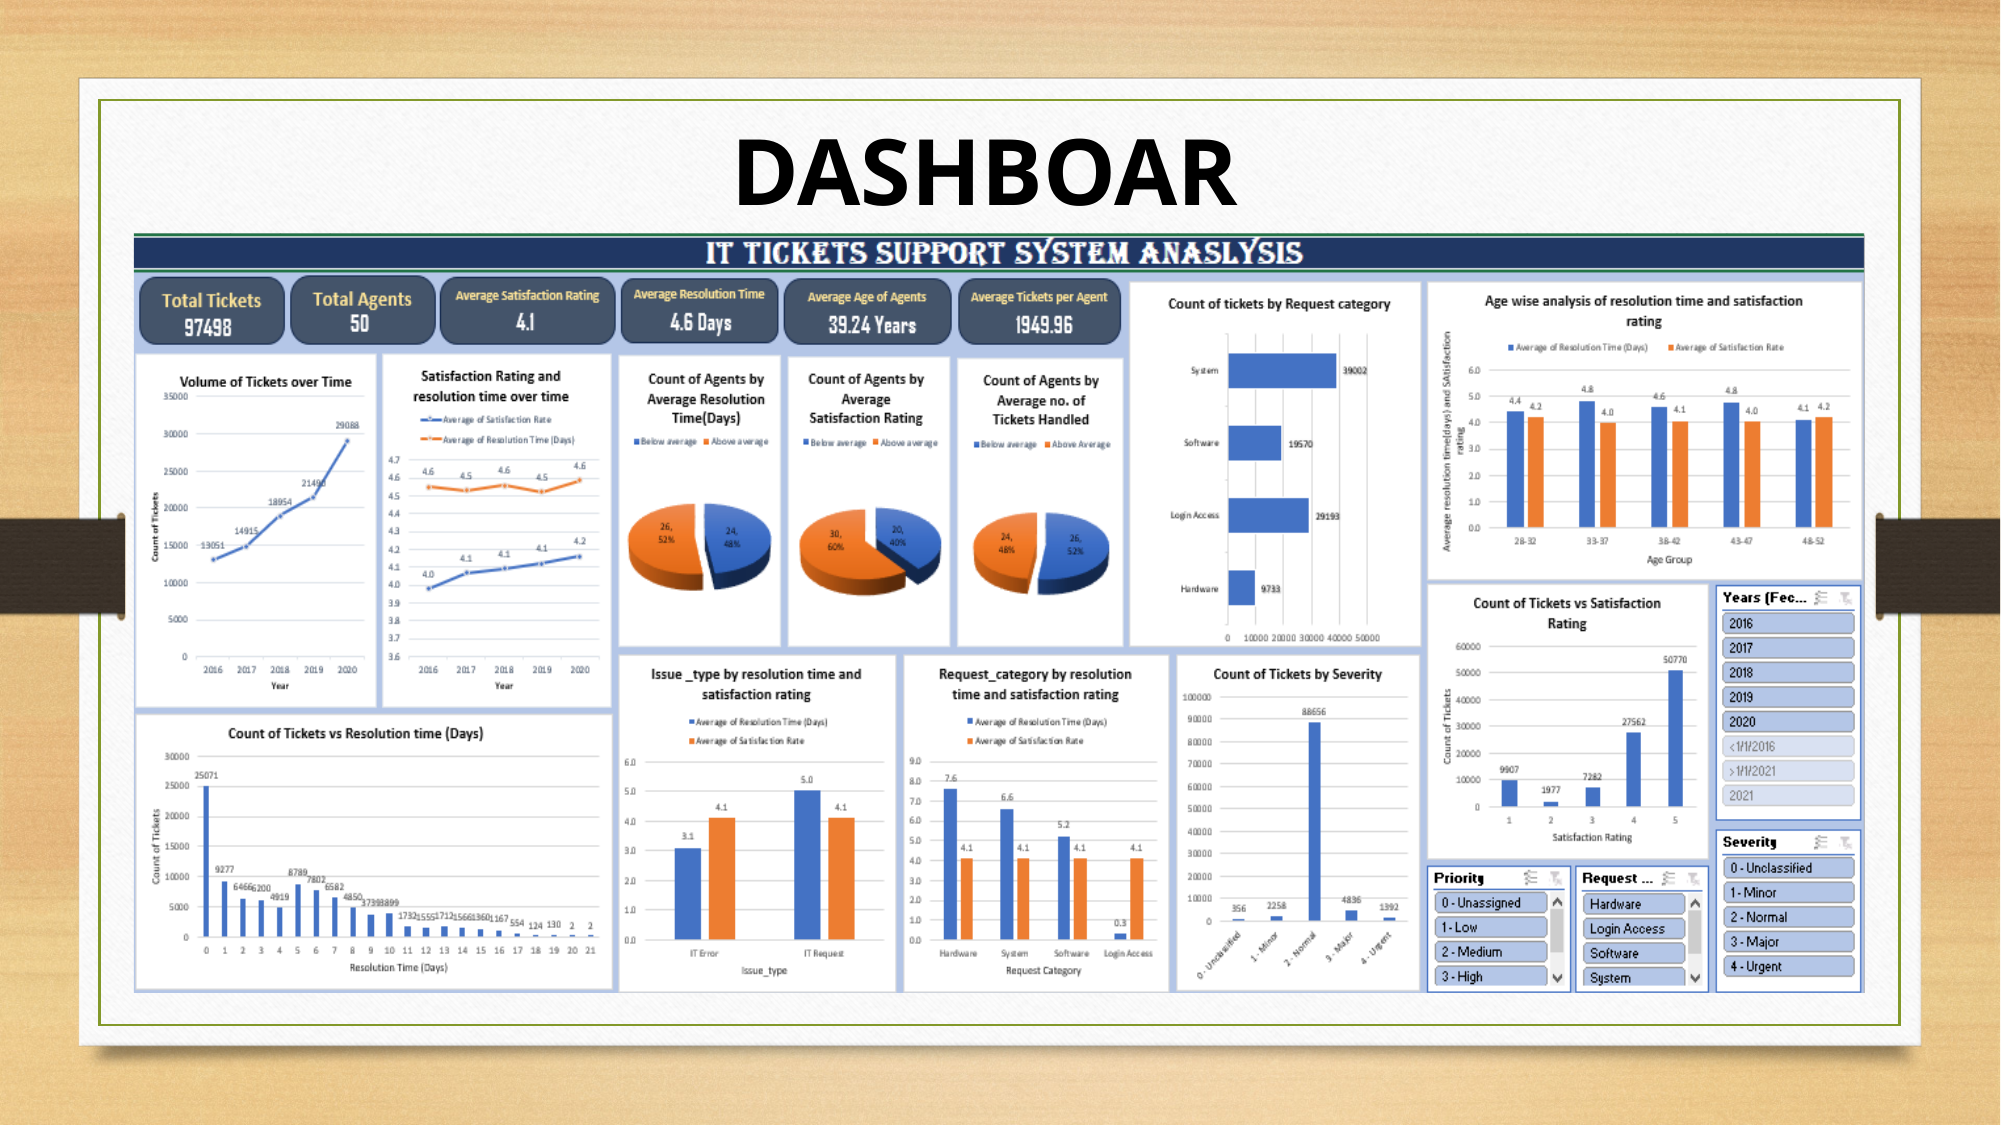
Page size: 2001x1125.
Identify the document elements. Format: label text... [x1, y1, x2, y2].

text_box DASHBOARD [716, 106, 1283, 232]
picture [0, 0, 2001, 1125]
